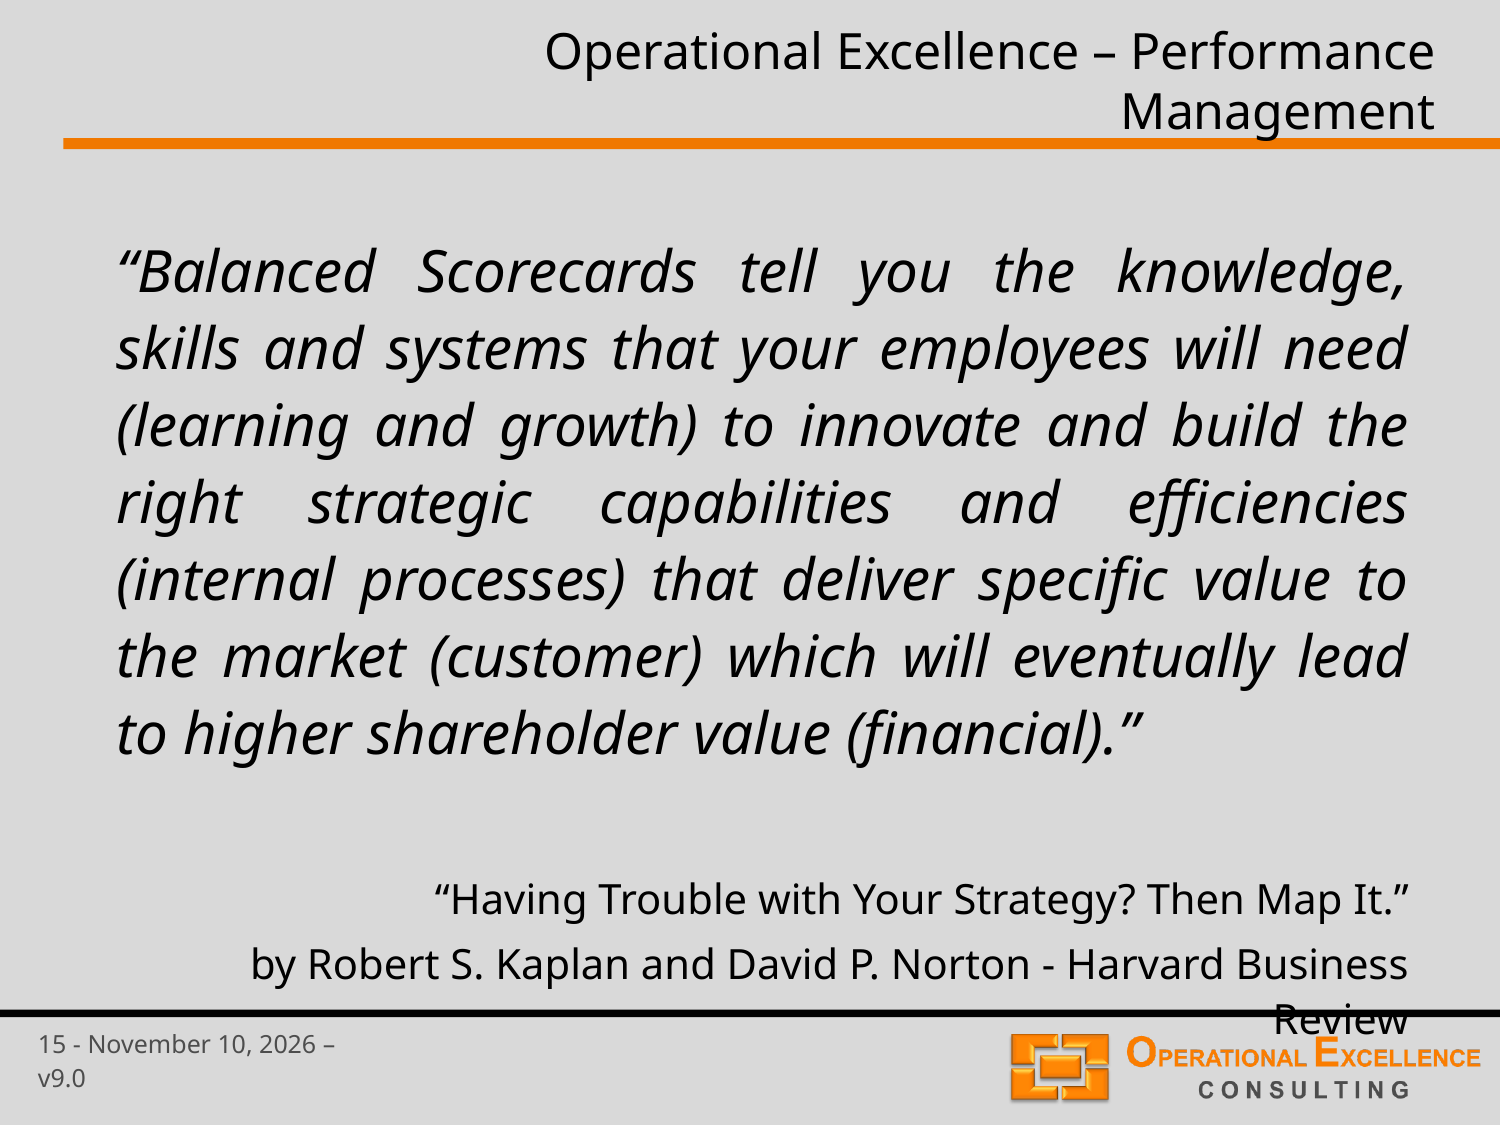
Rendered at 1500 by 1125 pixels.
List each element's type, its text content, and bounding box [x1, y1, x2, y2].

text_box “Balanced Scorecards tell you the knowledge, skills and systems that your employees will need (learning and growth) to innovate and build the right strategic capabilities and efficiencies (internal processes) that deliver specific value to the market (customer) which will eventually lead to higher shareholder value (financial).” “Having Trouble with Your Strategy? Then Map It.” by Robert S. Kaplan and David P. Norton - Harvard Business Review [101, 219, 1424, 1051]
title Operational Excellence – Performance Management [204, 32, 1451, 128]
picture [1005, 1013, 1500, 1118]
